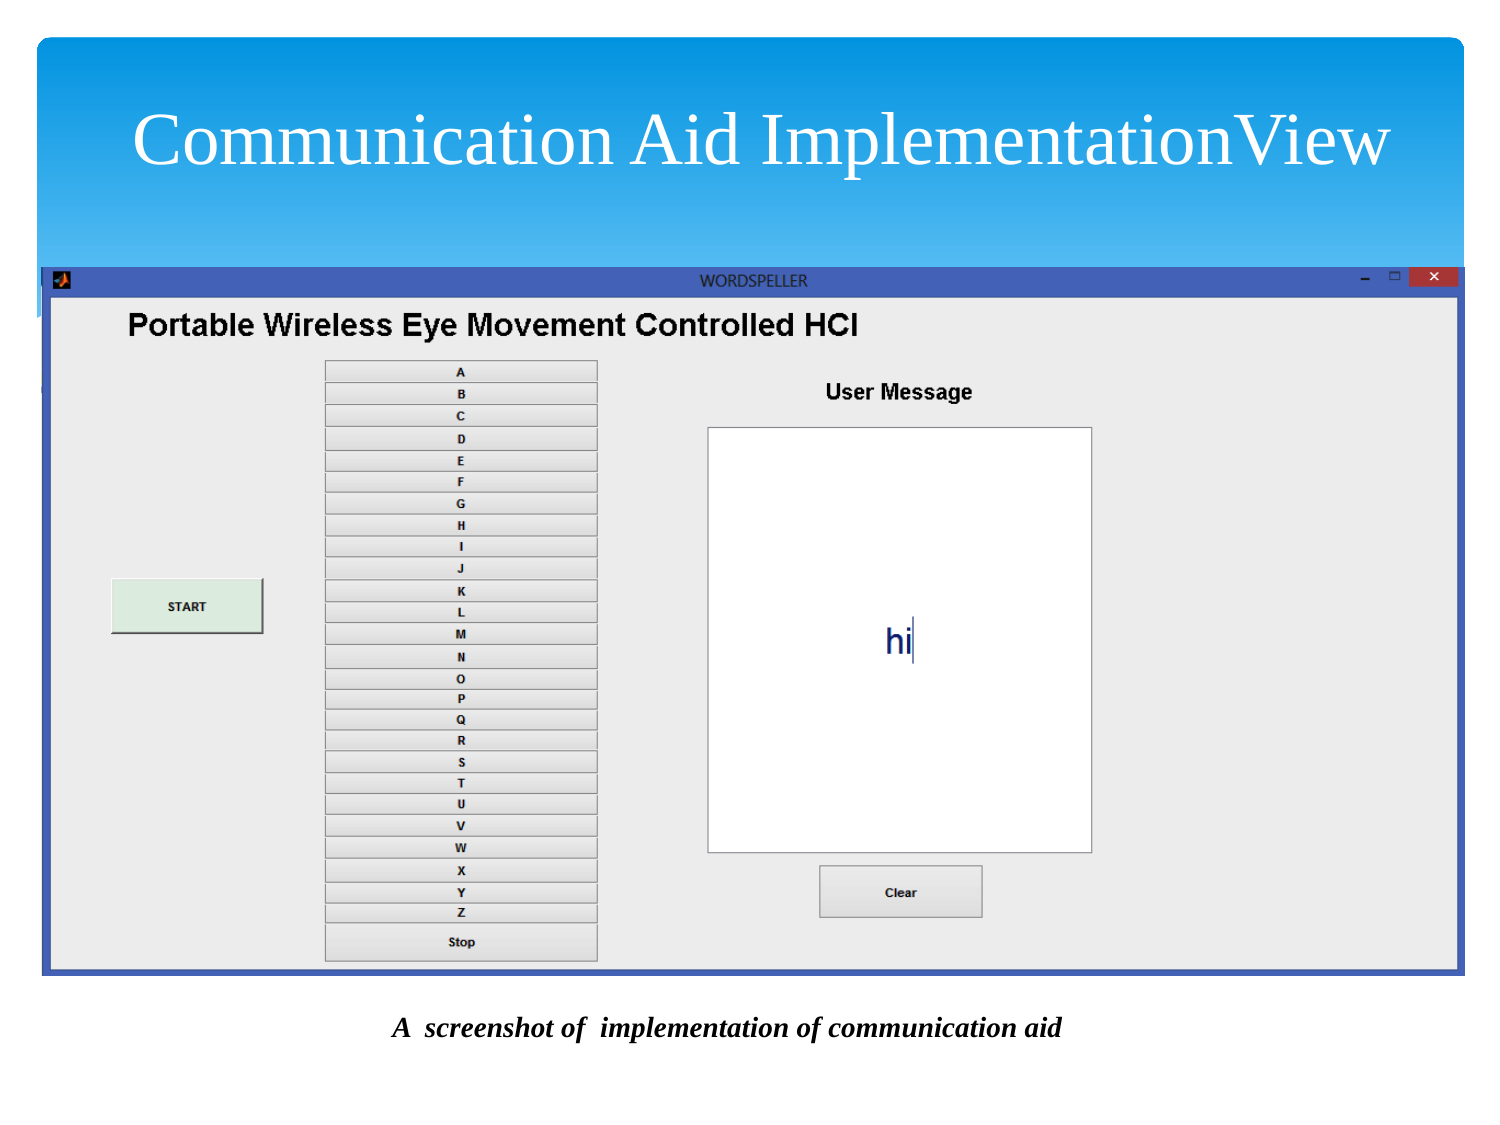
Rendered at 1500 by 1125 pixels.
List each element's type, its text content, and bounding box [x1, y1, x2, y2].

title Communication Aid ImplementationView [87, 32, 1438, 238]
text_box A screenshot of implementation of communication aid [377, 1001, 1128, 1052]
picture [41, 266, 1465, 977]
